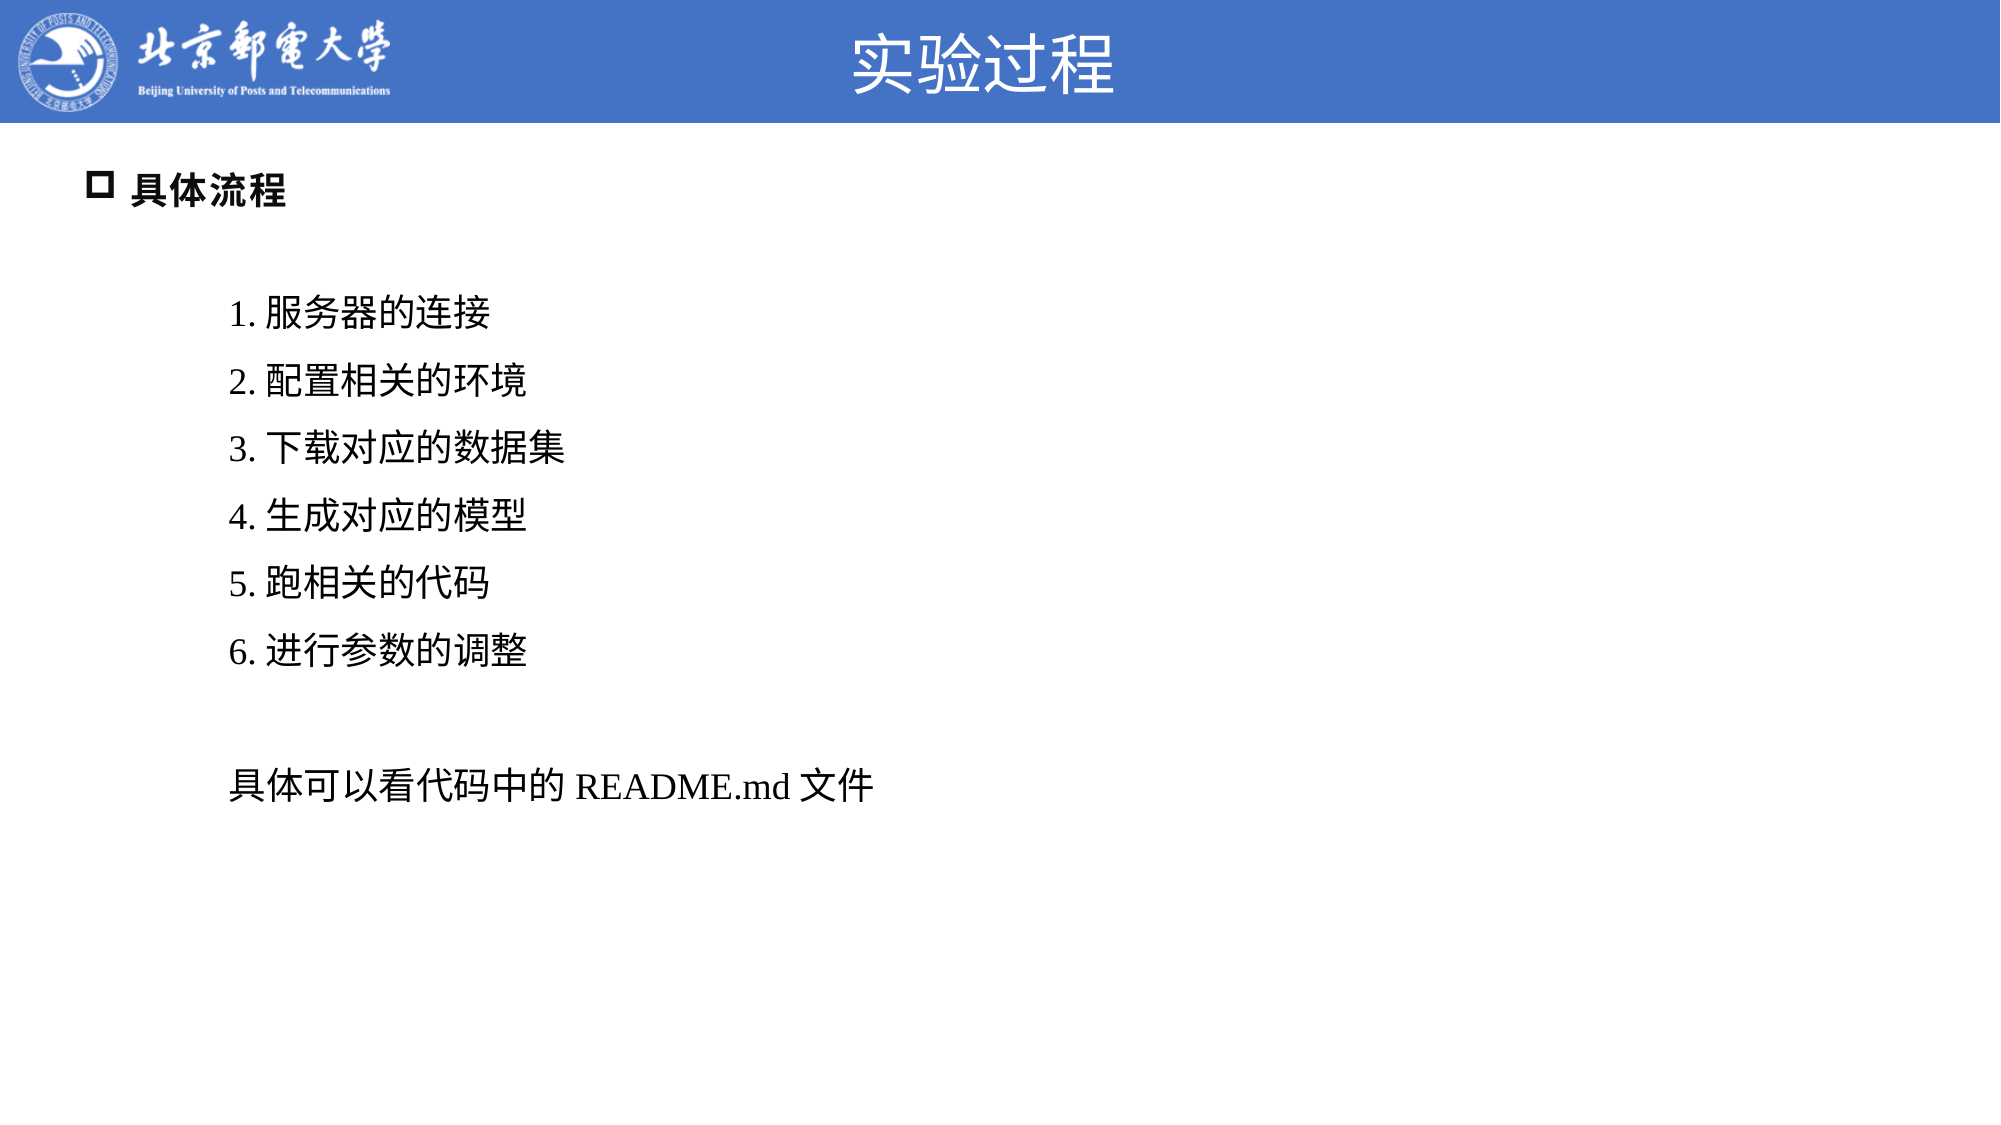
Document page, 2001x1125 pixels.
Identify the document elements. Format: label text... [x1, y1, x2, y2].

text_box 具体流程 [68, 150, 1932, 220]
text_box 1.服务器的连接 2.配置相关的环境 3.下载对应的数据集 4.生成对应的模型 5.跑相关的代码 6.进行参数的调整 具体可以看代码中的README.md文件 [138, 259, 1570, 815]
picture [18, 13, 390, 112]
text_box [0, 0, 2000, 124]
text_box 实验过程 [834, 15, 1437, 111]
